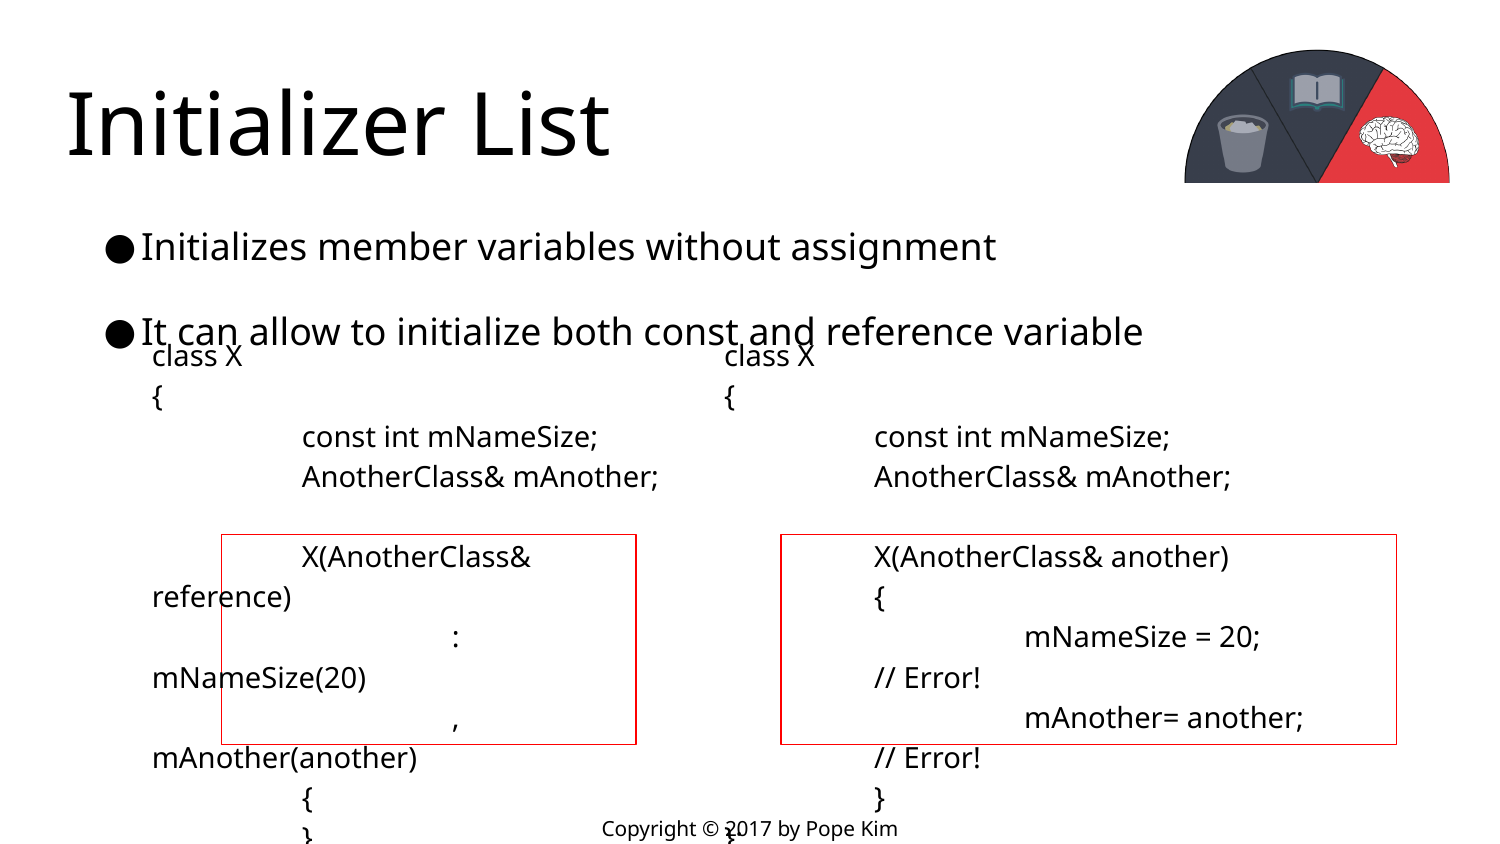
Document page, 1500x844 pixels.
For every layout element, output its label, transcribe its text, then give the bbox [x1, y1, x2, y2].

text_box class X { const int mNameSize; AnotherClass& mAnother; X(AnotherClass& reference) : mNameSize(20) , mAnother(another) { } }; [136, 317, 685, 810]
list Initializes member variables without assignment It can allow to initialize both const and reference variable [51, 200, 1449, 318]
text_box class X { const int mNameSize; AnotherClass& mAnother; X(AnotherClass& another) { mNameSize = 20; // Error! mAnother= another; // Error! } }; [709, 317, 1410, 810]
title Initializer List [51, 51, 1130, 189]
picture [1134, 0, 1500, 183]
